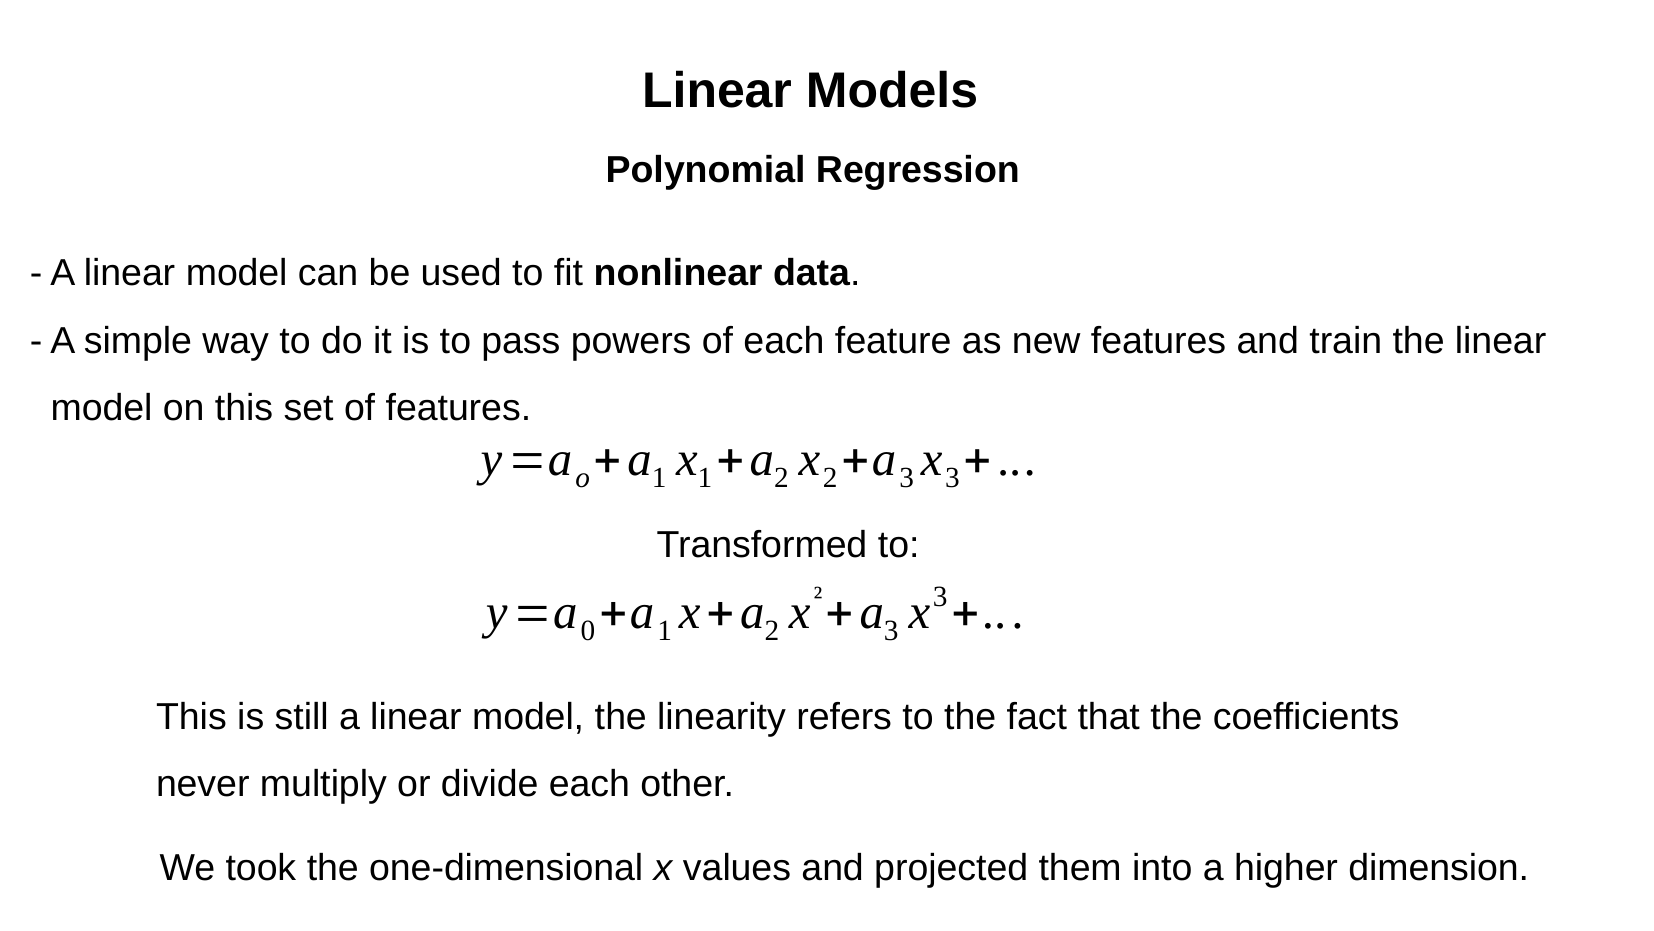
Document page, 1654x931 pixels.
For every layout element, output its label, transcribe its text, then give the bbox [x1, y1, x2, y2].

text_box Polynomial Regression [590, 114, 1050, 192]
text_box This is still a linear model, the linearity refers to the fact that the coefficients never multiply or divide each other. [141, 662, 1475, 802]
text_box We took the one-dimensional x values and projected them into a higher dimension. [144, 813, 1556, 890]
text_box Linear Models [627, 49, 1056, 124]
text_box Transformed to: [641, 513, 944, 569]
text_box - A linear model can be used to fit nonlinear data. - A simple way to do it is to pass powers of each feature as new features and train the linear model on this set of features. [14, 218, 1619, 422]
